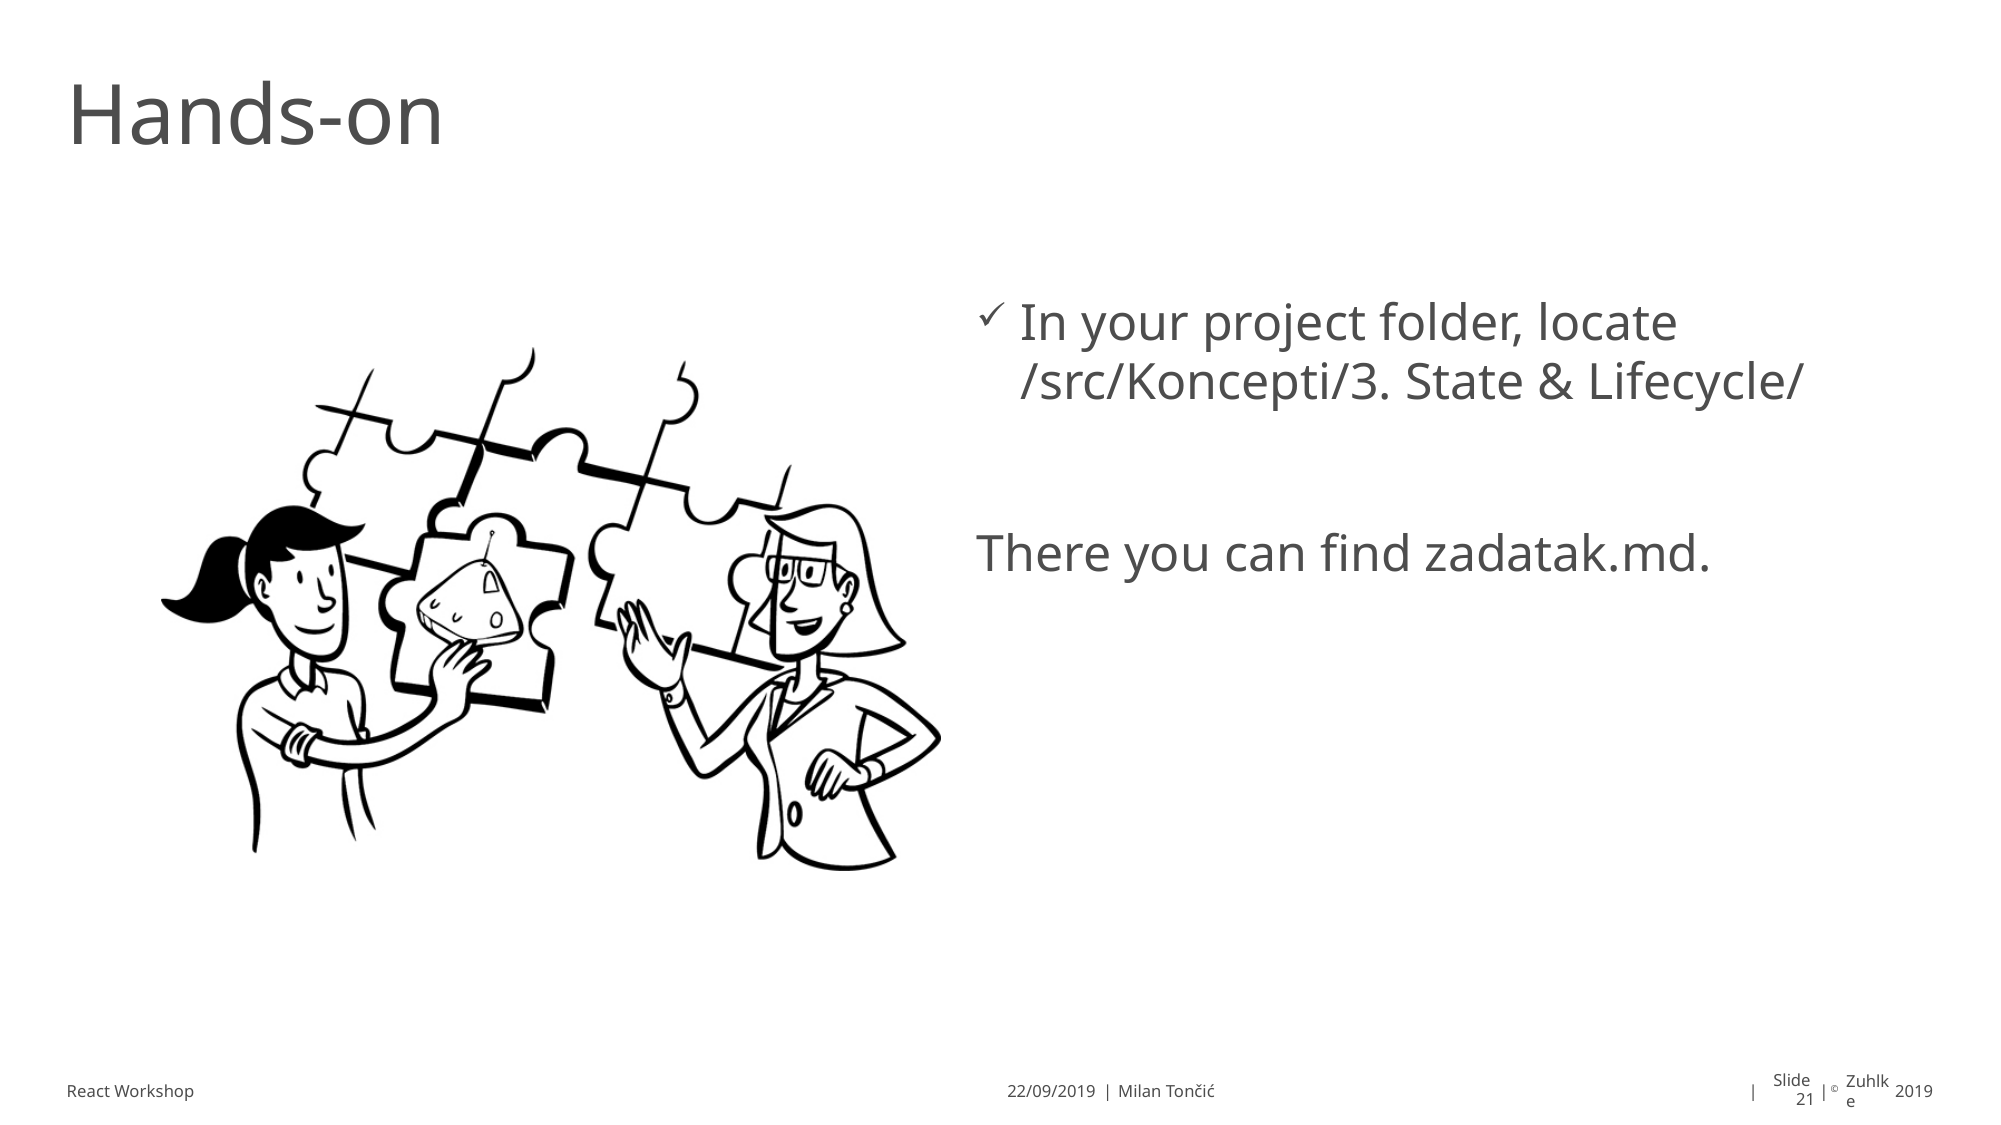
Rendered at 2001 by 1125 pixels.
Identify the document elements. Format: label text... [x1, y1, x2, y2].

picture [161, 346, 942, 871]
list In your project folder, locate /src/Koncepti/3. State & Lifecycle/ There you can find zadatak.md. [976, 293, 1934, 1059]
title Hands-on [66, 66, 1346, 177]
